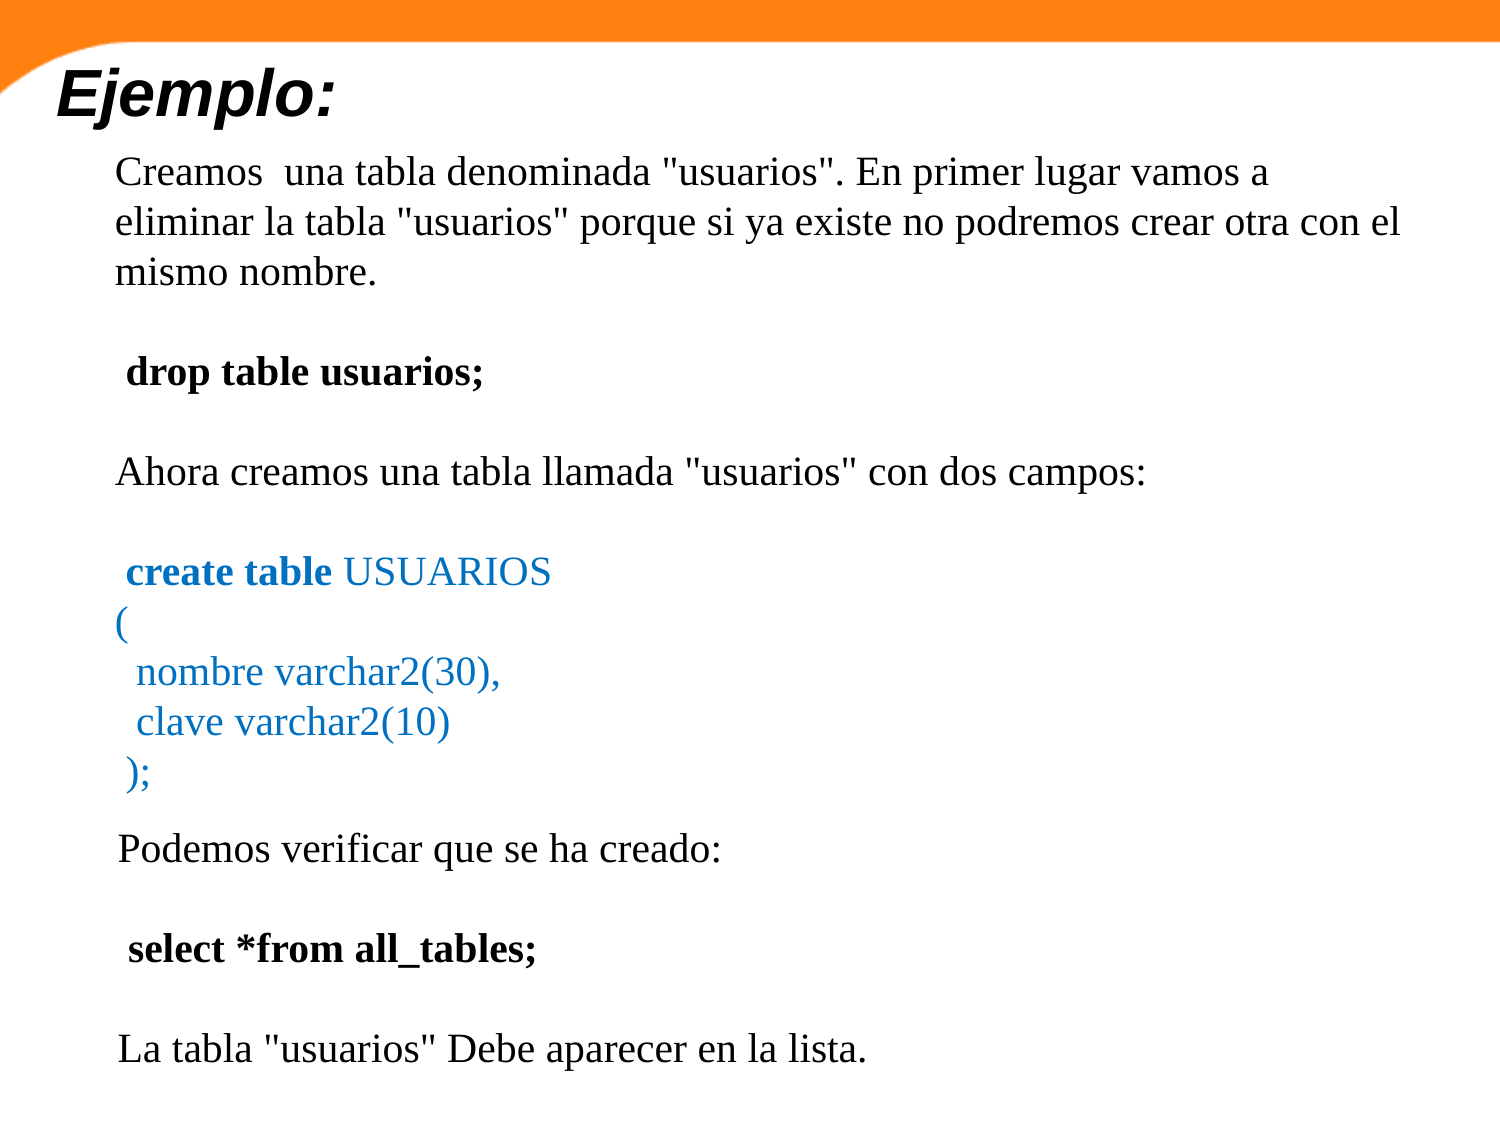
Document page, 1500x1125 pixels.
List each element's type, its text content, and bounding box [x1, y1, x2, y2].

text_box Podemos verificar que se ha creado: select *from all_tables; La tabla "usuarios" Debe aparecer en la lista. [102, 762, 1462, 1125]
picture [0, 0, 1500, 103]
text_box Creamos una tabla denominada "usuarios". En primer lugar vamos a eliminar la tabla "usuarios" porque si ya existe no podremos crear otra con el mismo nombre. drop table usuarios; Ahora creamos una tabla llamada "usuarios" con dos campos: create table USUARIOS ( nombre varchar2(30), clave varchar2(10) ); [100, 136, 1421, 852]
text_box Ejemplo: [41, 42, 1317, 231]
